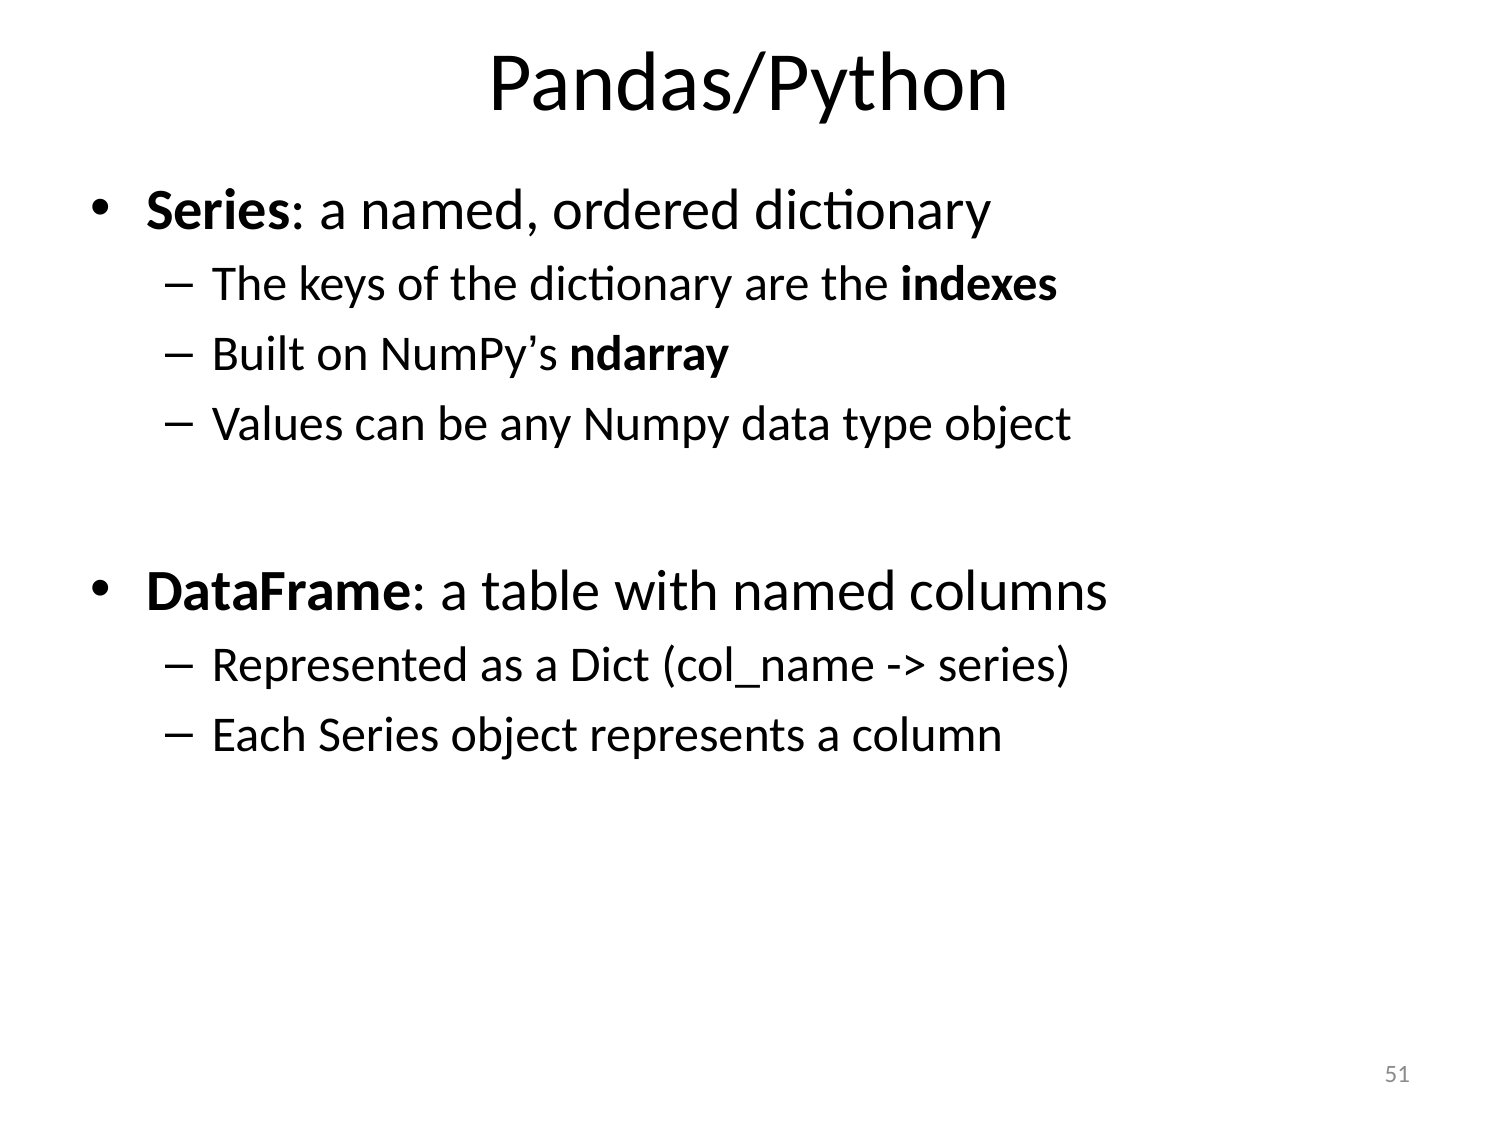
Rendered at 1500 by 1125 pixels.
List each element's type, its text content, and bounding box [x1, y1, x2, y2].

slide_number 51 [1074, 1042, 1425, 1103]
title Pandas/Python [75, 18, 1425, 135]
list Series: a named, ordered dictionary The keys of the dictionary are the indexes Built on NumPy’s ndarray Values can be any Numpy data type object DataFrame: a table with named columns Represented as a Dict (col_name -> series) Each Series object represents a column [75, 163, 1425, 1005]
